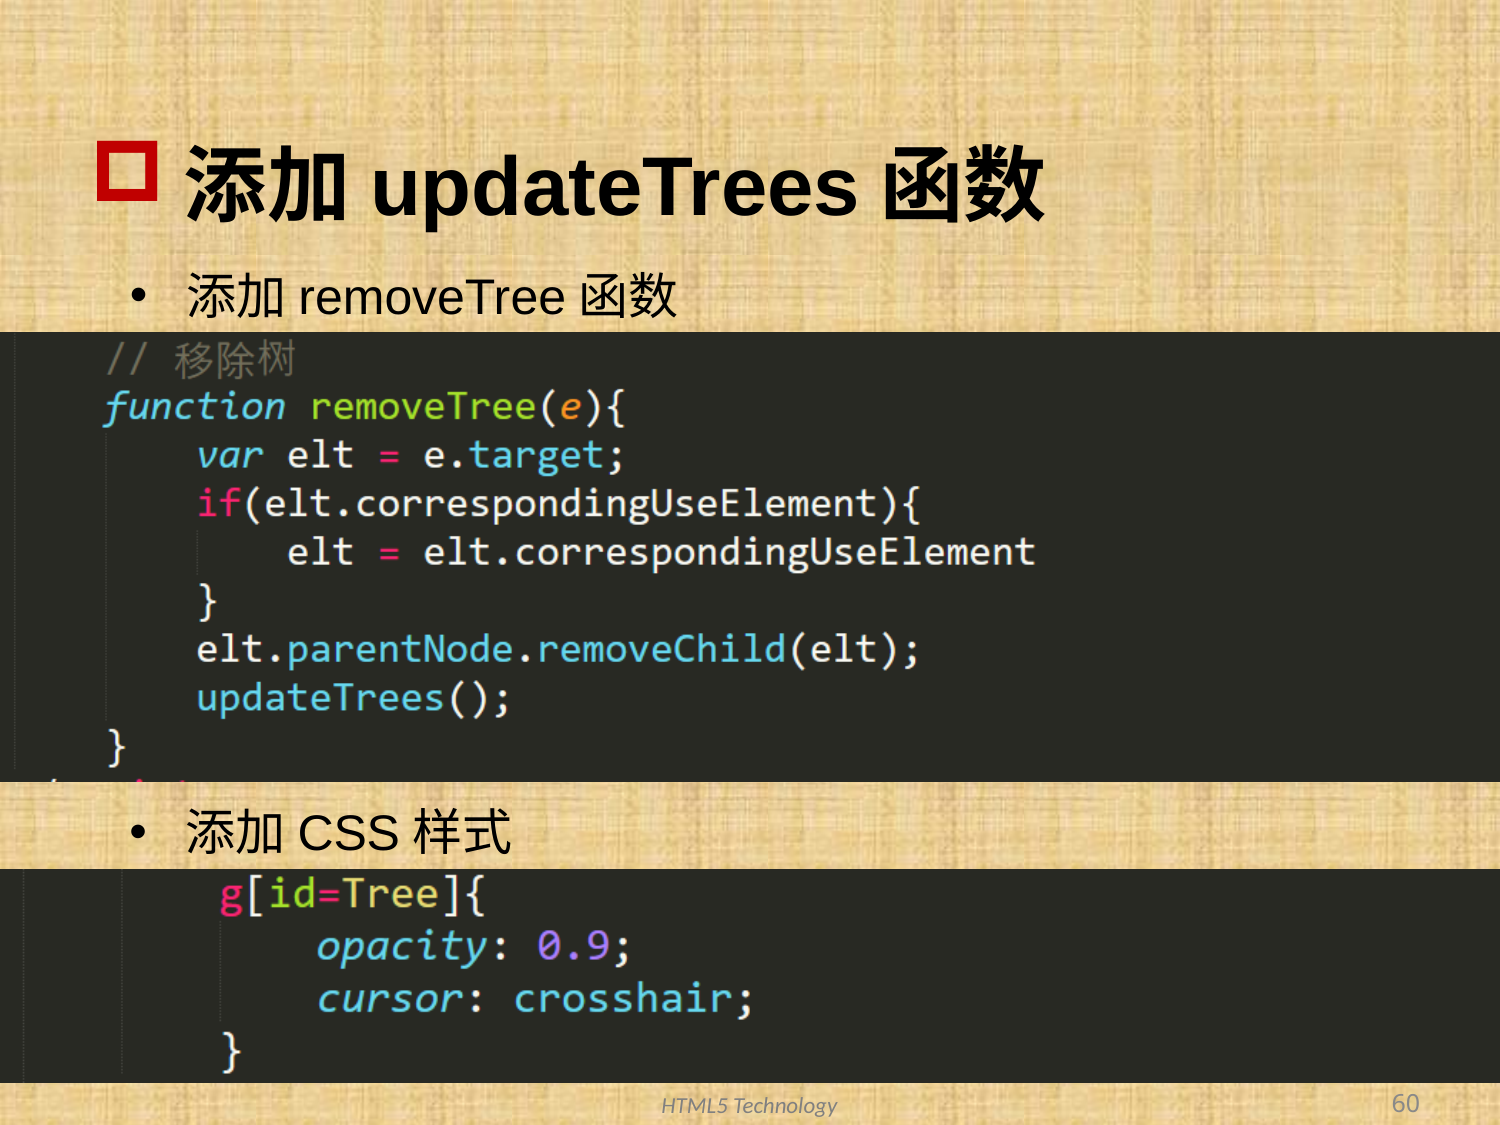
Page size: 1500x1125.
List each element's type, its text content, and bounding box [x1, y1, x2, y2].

footer HTML5 Technology [482, 1091, 1017, 1125]
picture [0, 0, 1500, 1125]
text_box 添加removeTree函数 [115, 256, 693, 331]
text_box 添加CSS样式 [114, 793, 527, 867]
slide_number 60 [1097, 1091, 1436, 1125]
title 添加updateTrees函数 [75, 124, 1388, 271]
